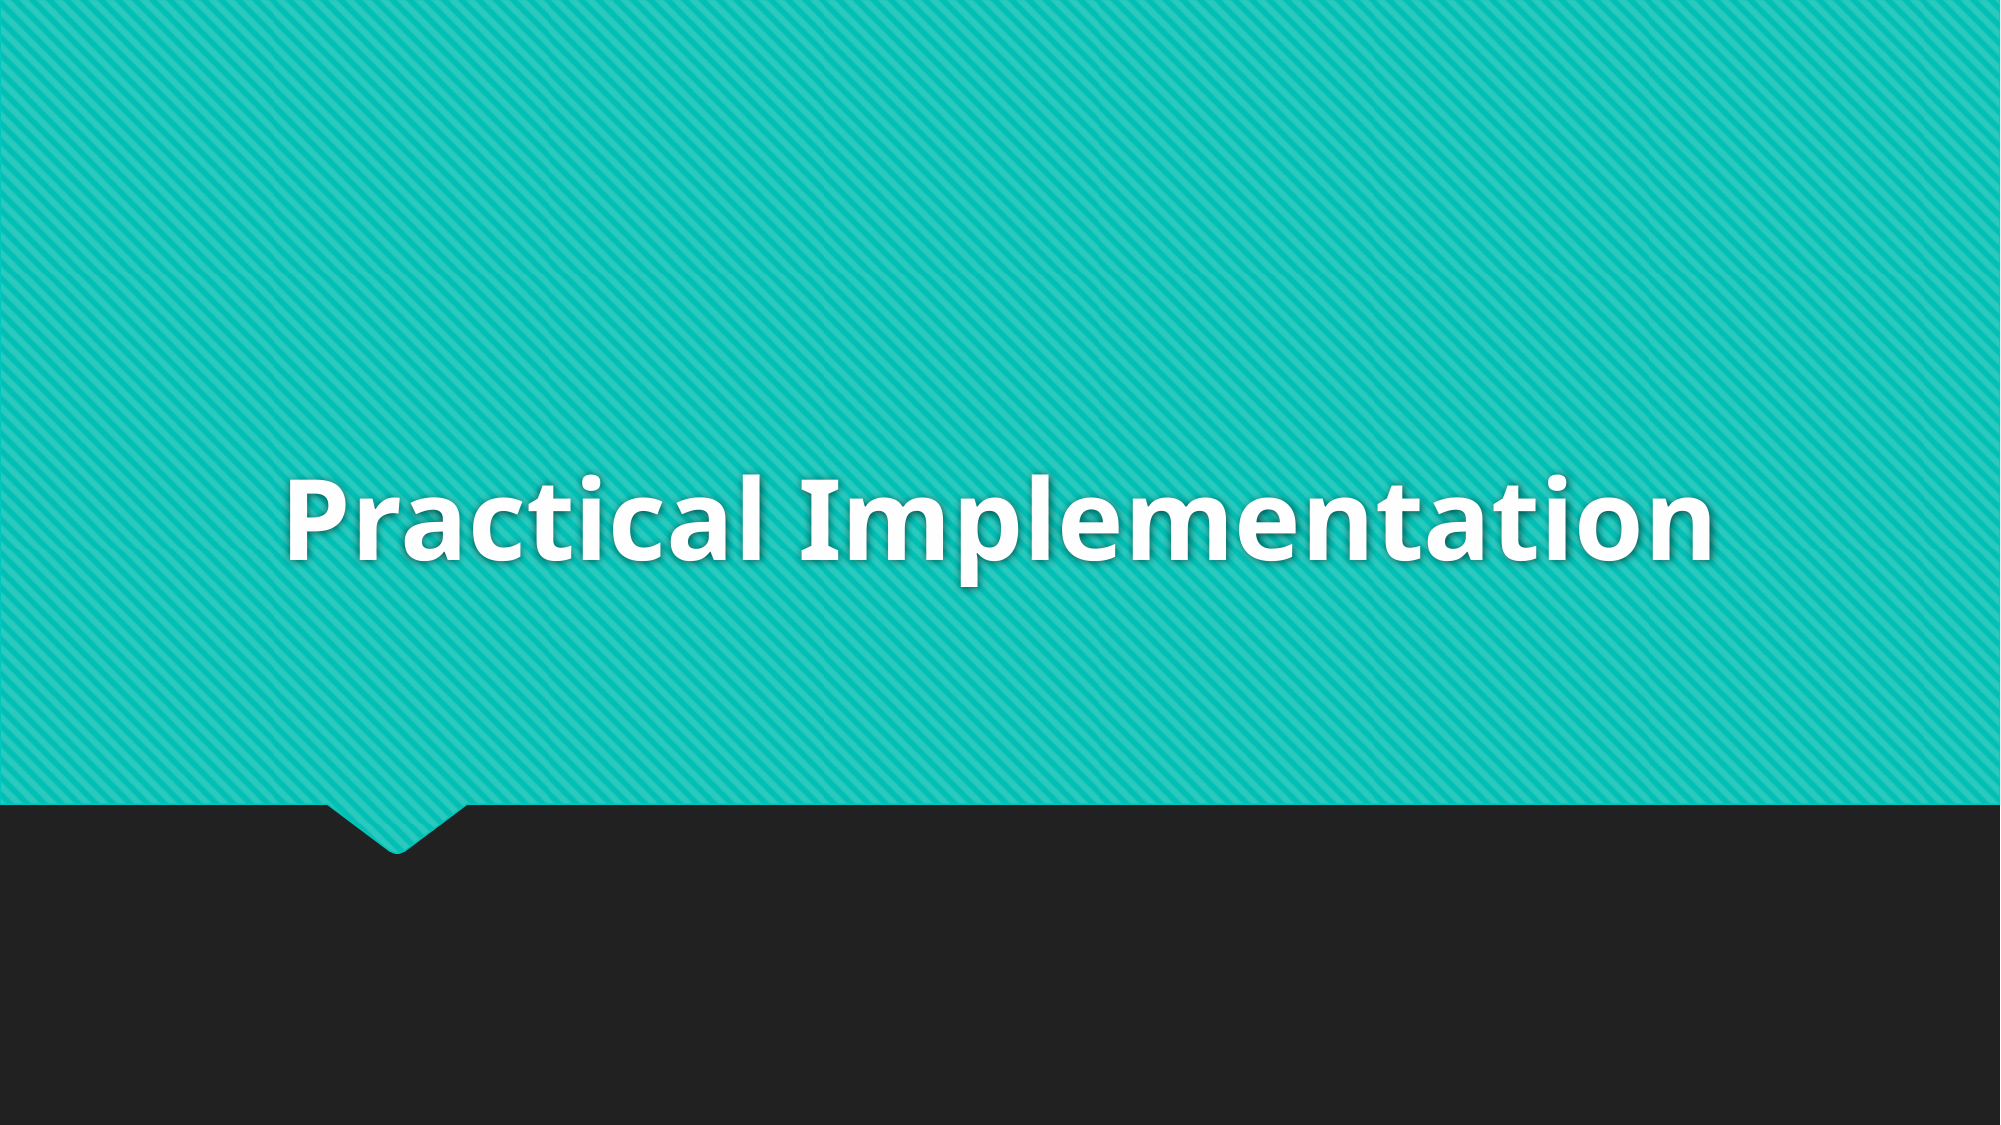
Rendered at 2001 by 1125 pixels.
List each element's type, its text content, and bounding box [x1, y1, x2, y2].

title Practical Implementation [132, 237, 1868, 726]
